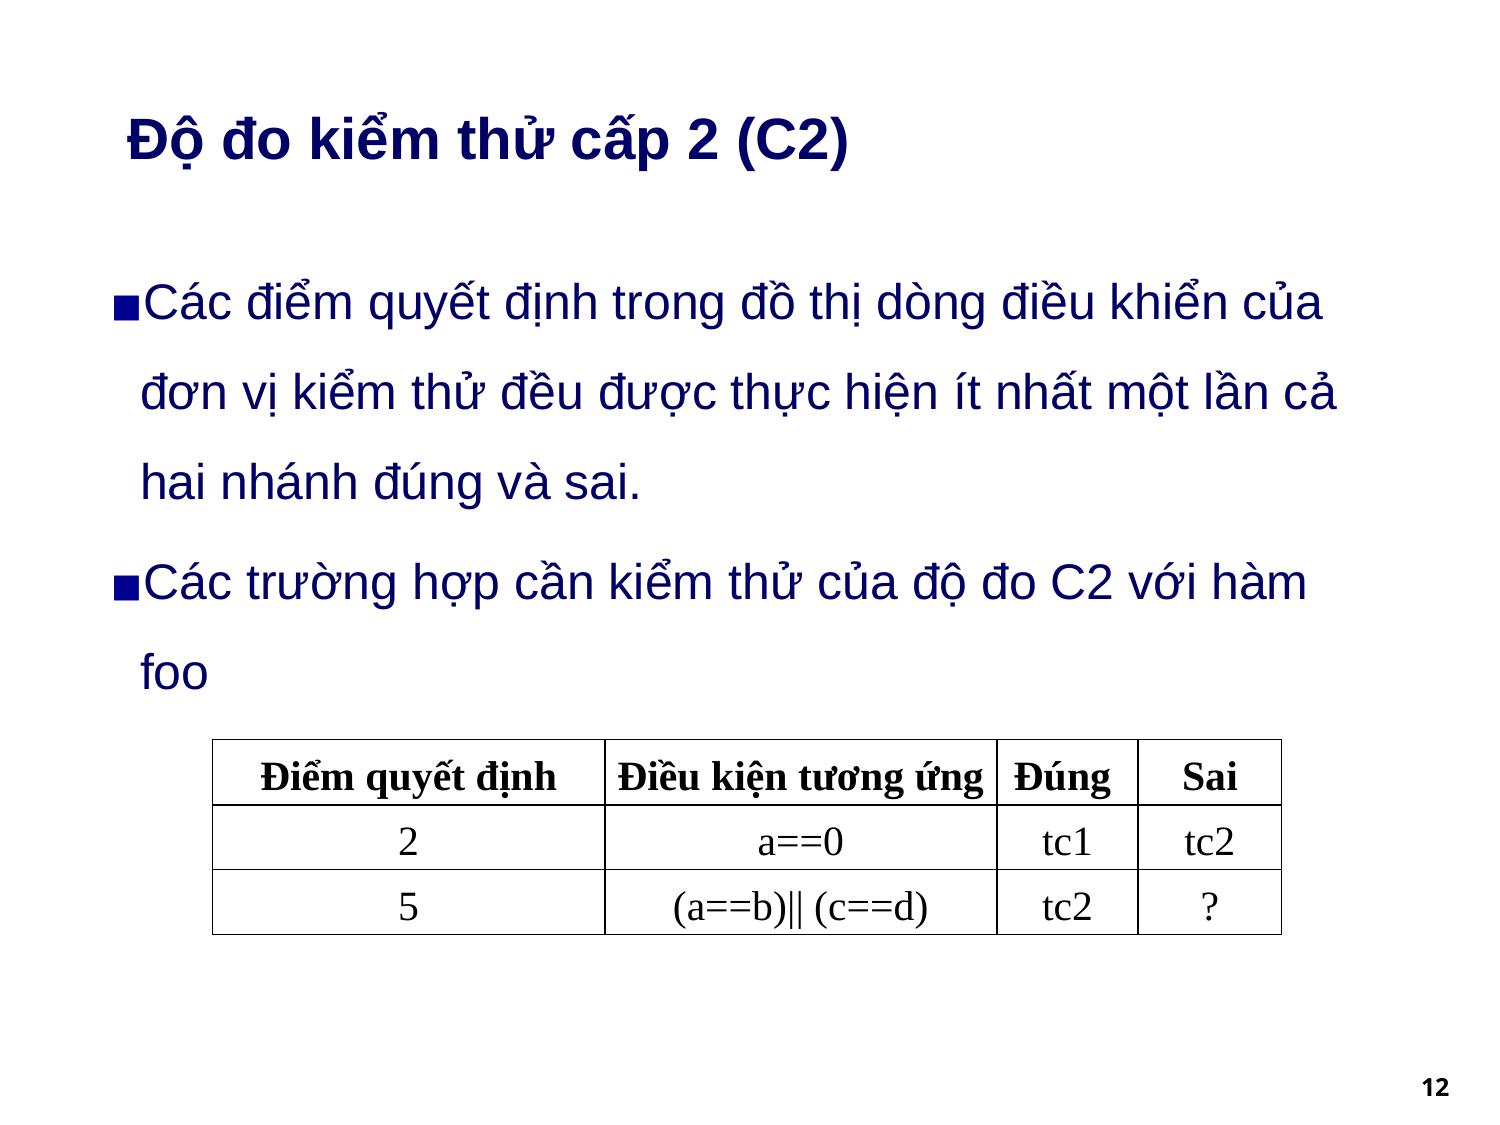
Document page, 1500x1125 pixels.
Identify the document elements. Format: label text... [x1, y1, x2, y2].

table_cell tc2 [998, 870, 1137, 934]
list Các điểm quyết định trong đồ thị dòng điều khiển của đơn vị kiểm thử đều được thực hiện ít nhất một lần cả hai nhánh đúng và sai. Các trường hợp cần kiểm thử của độ đo C2 với hàm foo [94, 231, 1382, 949]
table_cell (a==b)|| (c==d) [606, 870, 996, 934]
table_cell ? [1139, 870, 1281, 934]
table_header Sai [1139, 740, 1281, 804]
table_header Đúng [998, 740, 1137, 804]
table_cell a==0 [606, 806, 996, 869]
table_cell 2 [213, 806, 604, 869]
text_box ‹#› [1376, 1070, 1495, 1106]
title Độ đo kiểm thử cấp 2 (C2) [112, 24, 1388, 213]
table_header Điều kiện tương ứng [606, 740, 996, 804]
table_cell tc1 [998, 806, 1137, 869]
table_cell tc2 [1139, 806, 1281, 869]
table_cell 5 [213, 870, 604, 934]
table_header Điểm quyết định [213, 740, 604, 804]
